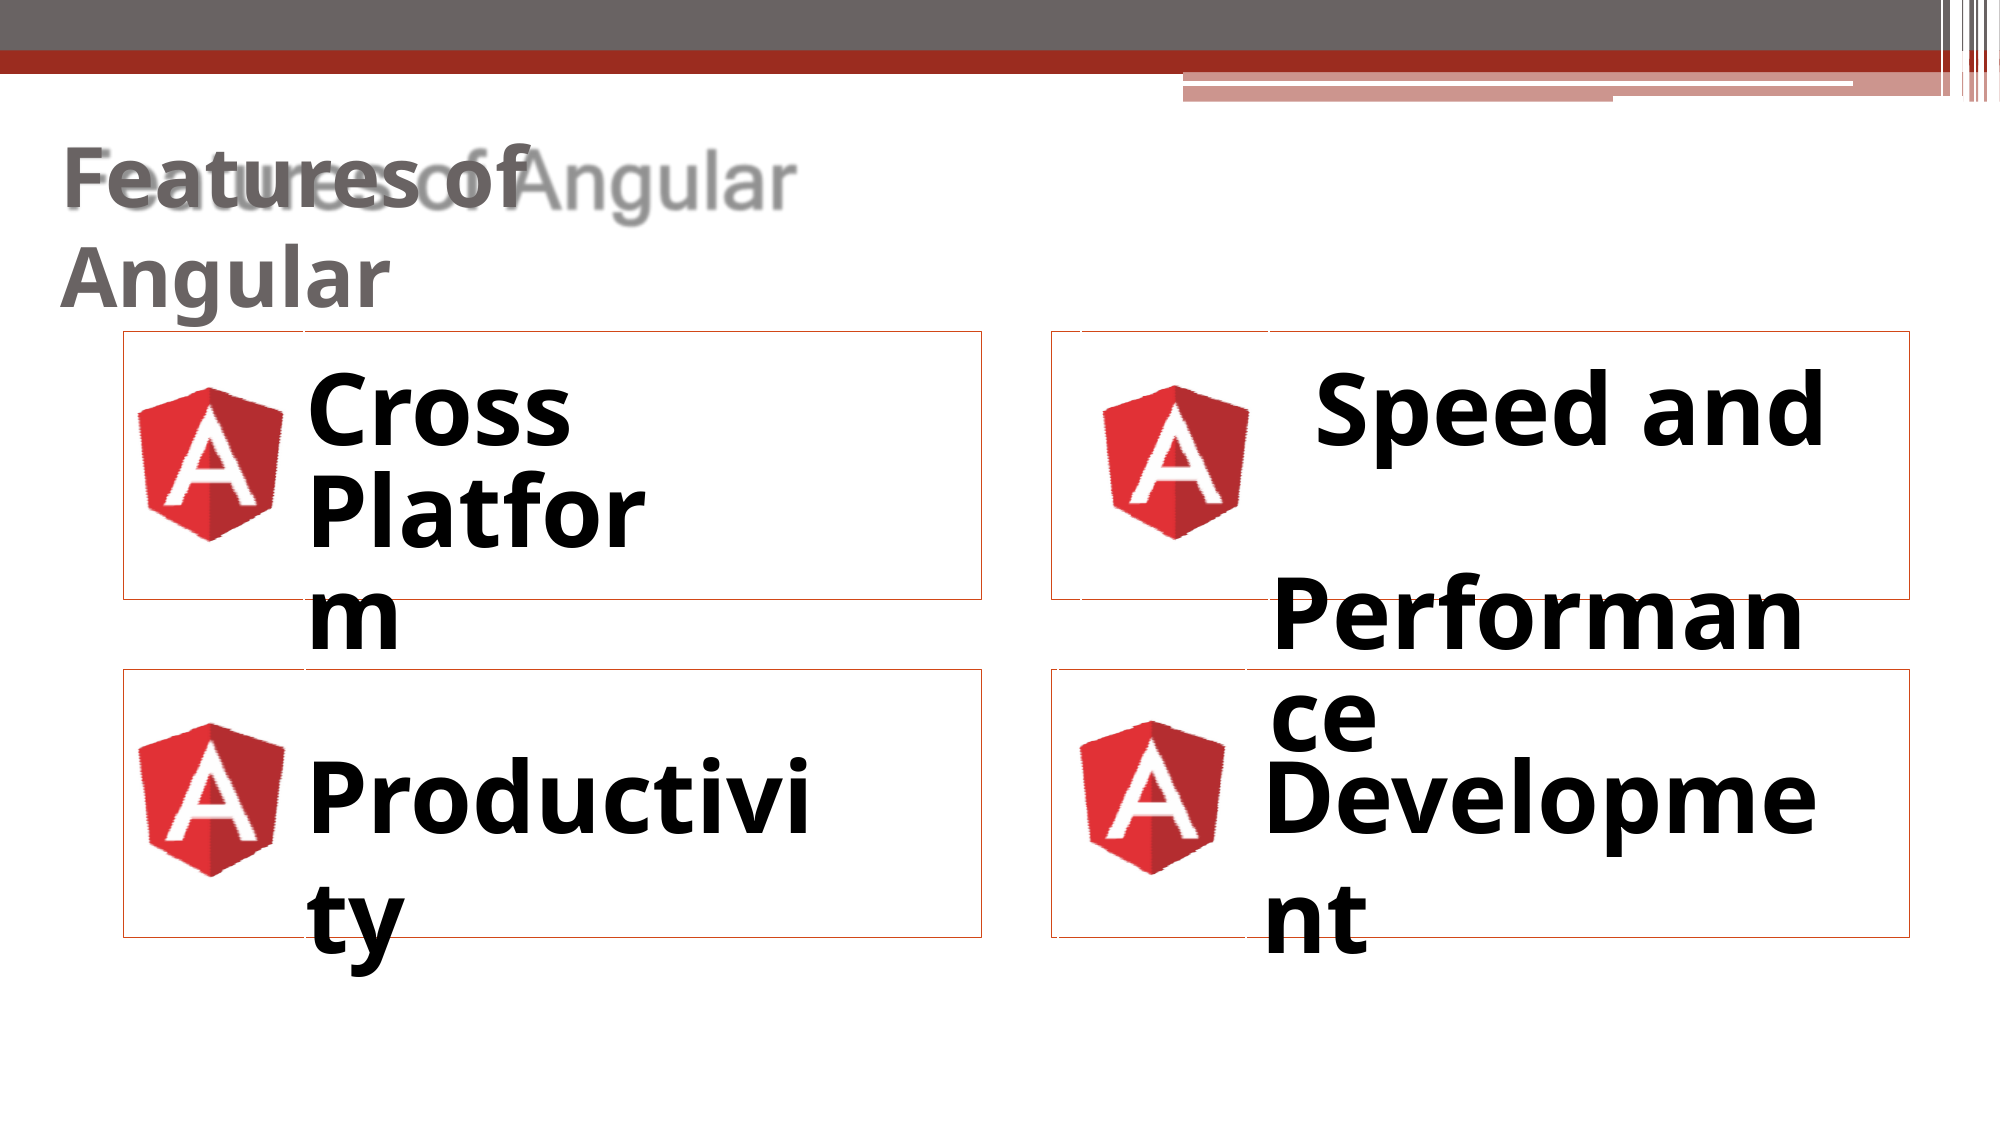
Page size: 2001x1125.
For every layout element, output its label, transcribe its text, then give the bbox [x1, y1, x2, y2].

text_box [116, 324, 304, 607]
text_box [8, 98, 850, 283]
text_box [1058, 657, 1246, 940]
text_box [1051, 669, 1058, 938]
text_box Productivity [302, 731, 827, 974]
text_box Features of Angular [57, 121, 793, 324]
text_box Speed and Performance [1267, 342, 1846, 669]
text_box Development [1258, 731, 1881, 974]
text_box [305, 669, 982, 938]
text_box [304, 331, 982, 600]
title Cross Platform [302, 342, 681, 669]
text_box [117, 660, 305, 942]
text_box [1246, 669, 1910, 938]
text_box [1270, 331, 1910, 600]
text_box [1051, 331, 1081, 600]
text_box [1081, 322, 1270, 605]
